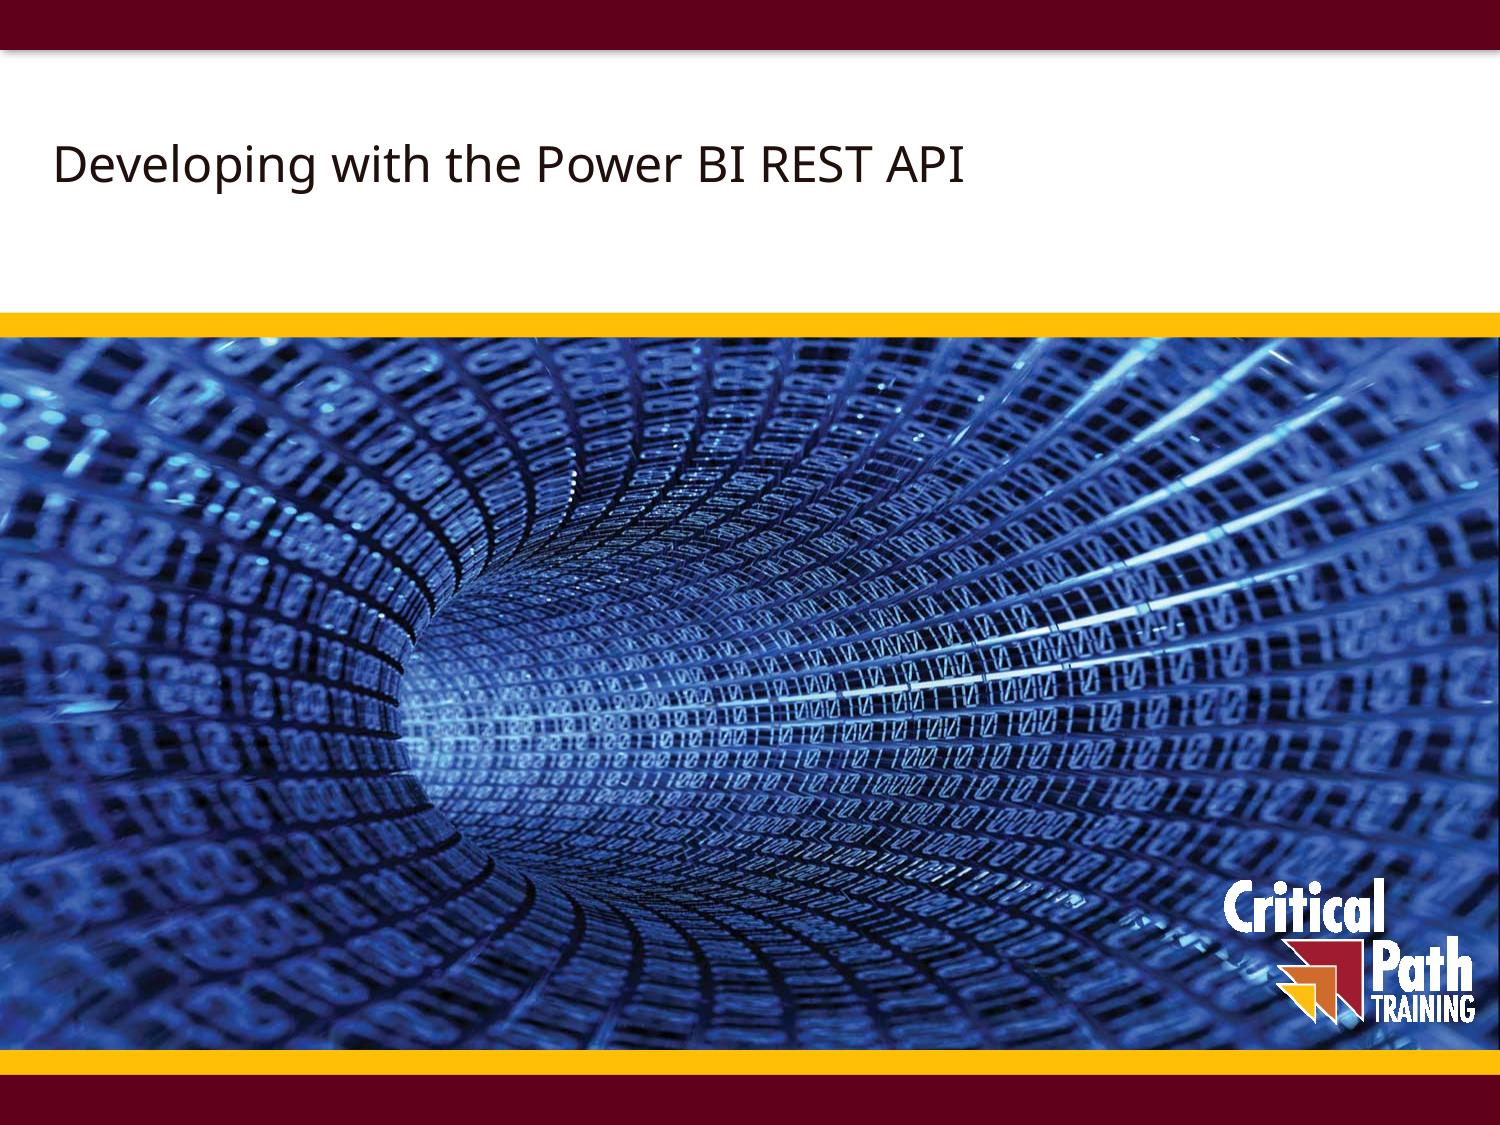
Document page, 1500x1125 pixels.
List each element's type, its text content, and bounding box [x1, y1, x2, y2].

title Developing with the Power BI REST API [37, 75, 1475, 250]
picture [0, 338, 1500, 1050]
